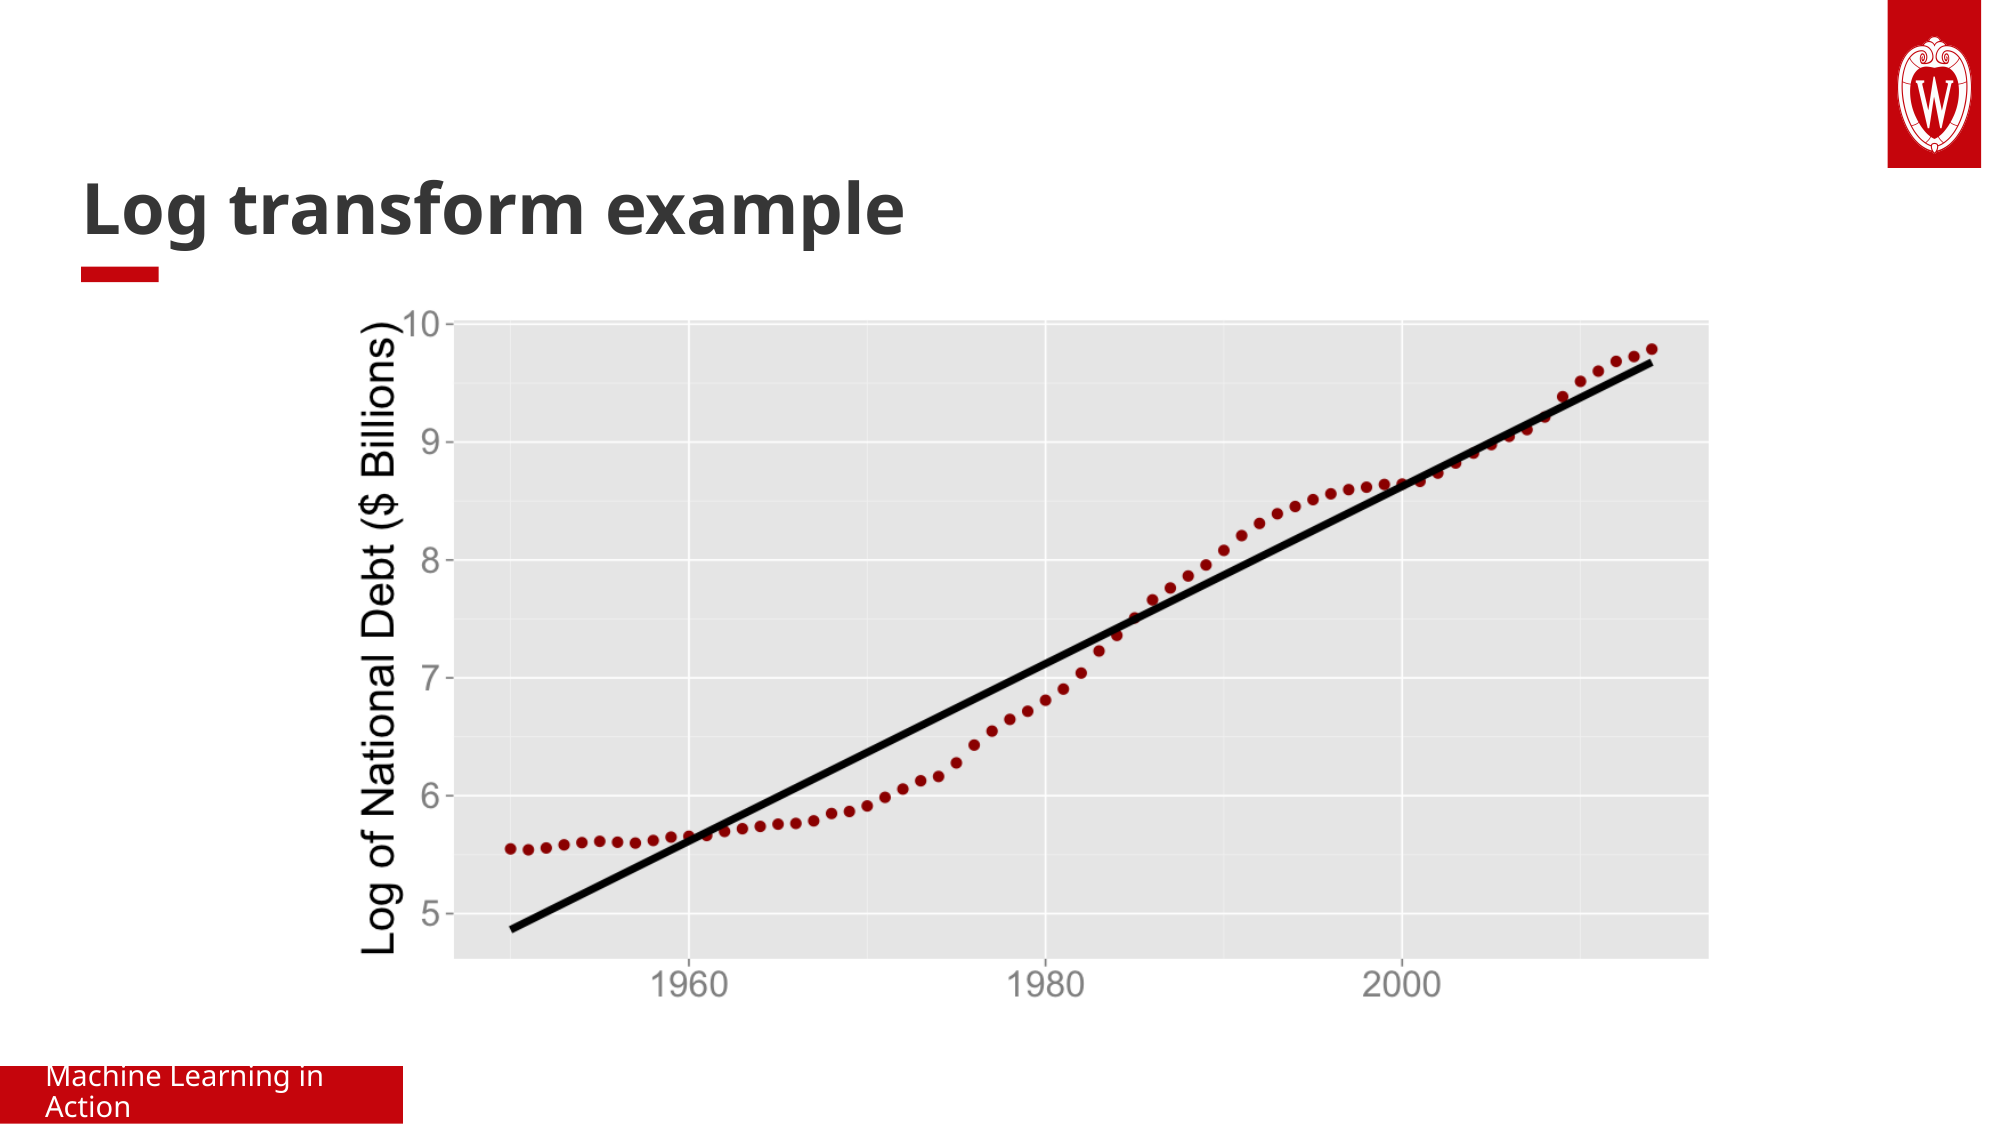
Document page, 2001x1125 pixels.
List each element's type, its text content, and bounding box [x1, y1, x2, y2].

list Machine Learning in Action [0, 1066, 403, 1124]
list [348, 301, 1727, 1032]
picture [1897, 36, 1972, 154]
title Log transform example [81, 75, 1832, 250]
